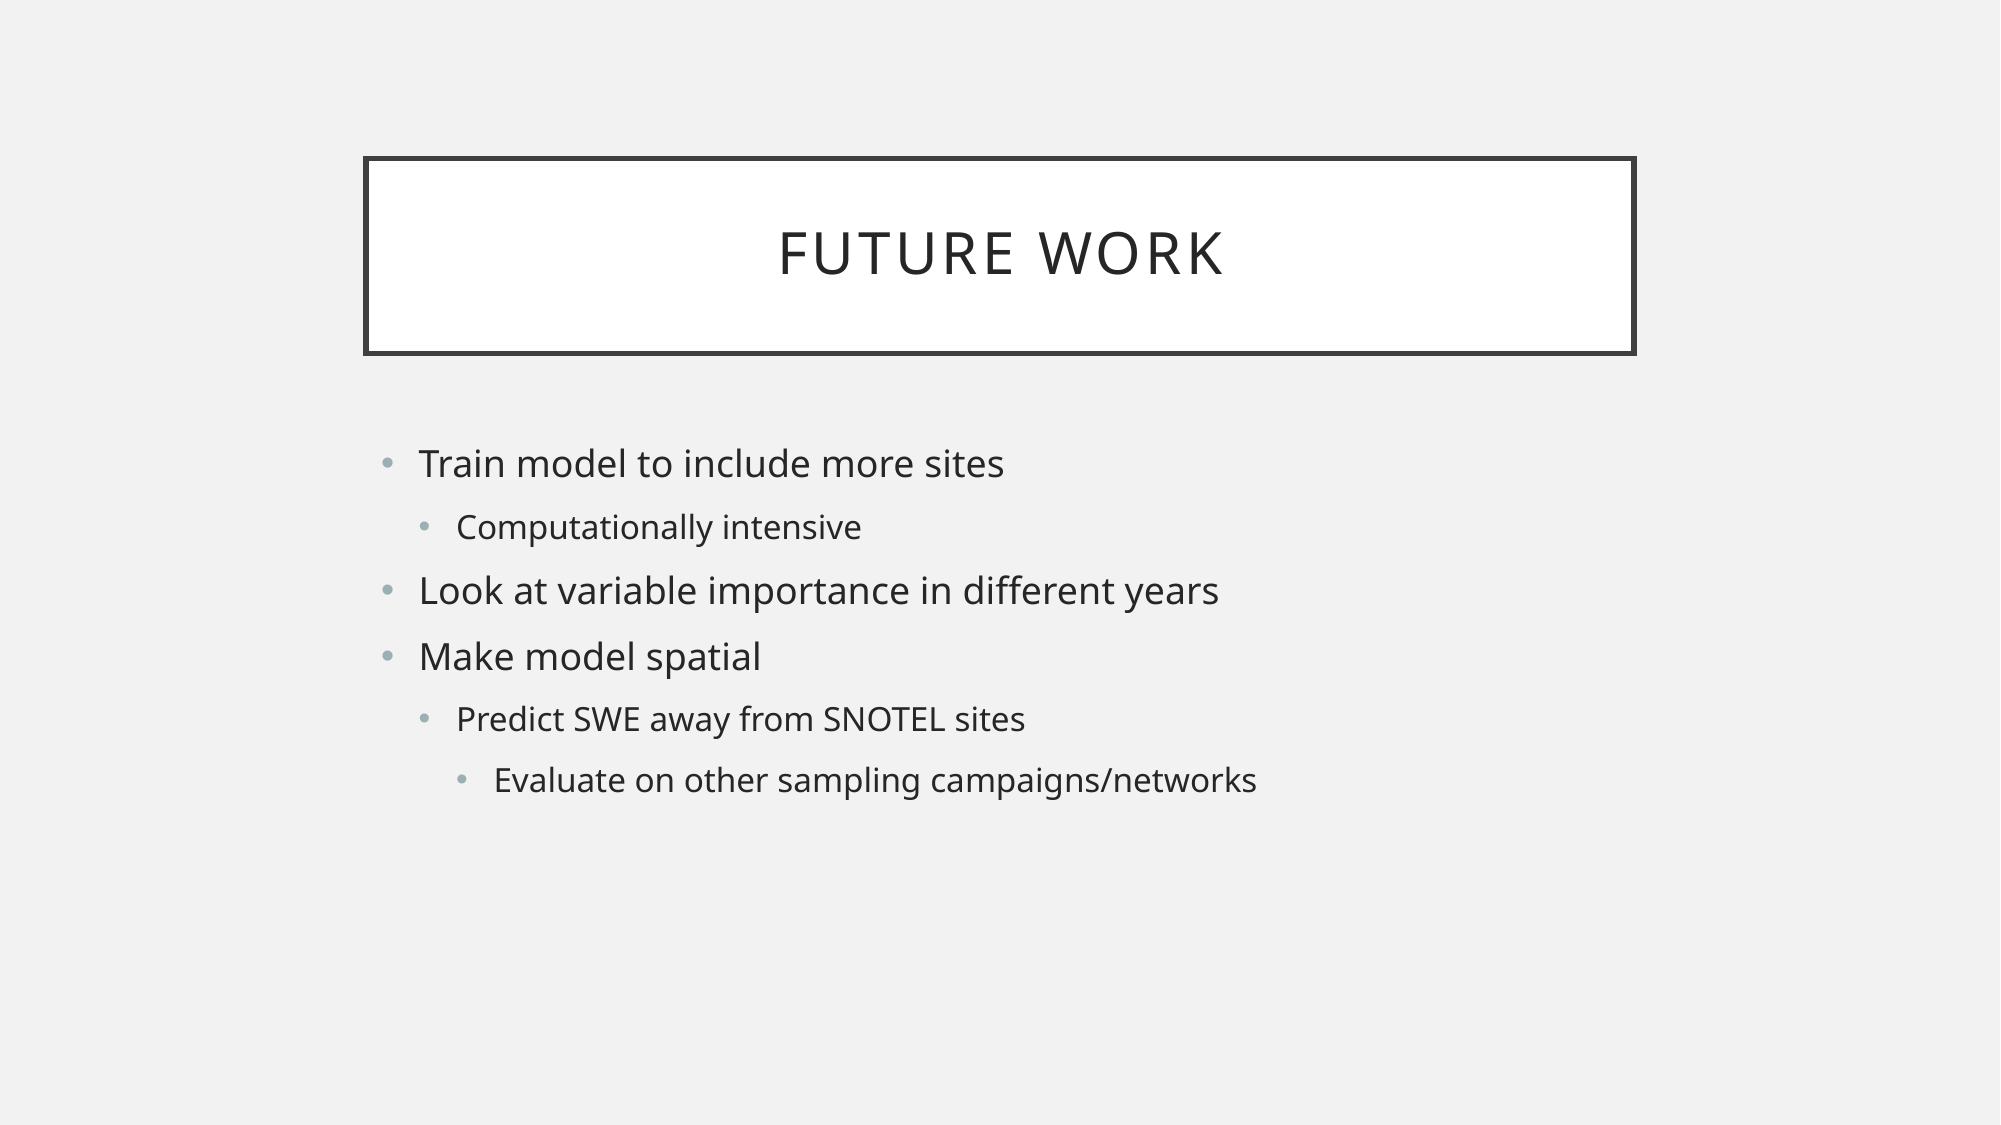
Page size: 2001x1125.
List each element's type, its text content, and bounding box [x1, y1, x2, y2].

title Future Work [363, 156, 1637, 356]
list Train model to include more sites Computationally intensive Look at variable importance in different years Make model spatial Predict SWE away from SNOTEL sites Evaluate on other sampling campaigns/networks [366, 432, 1634, 942]
